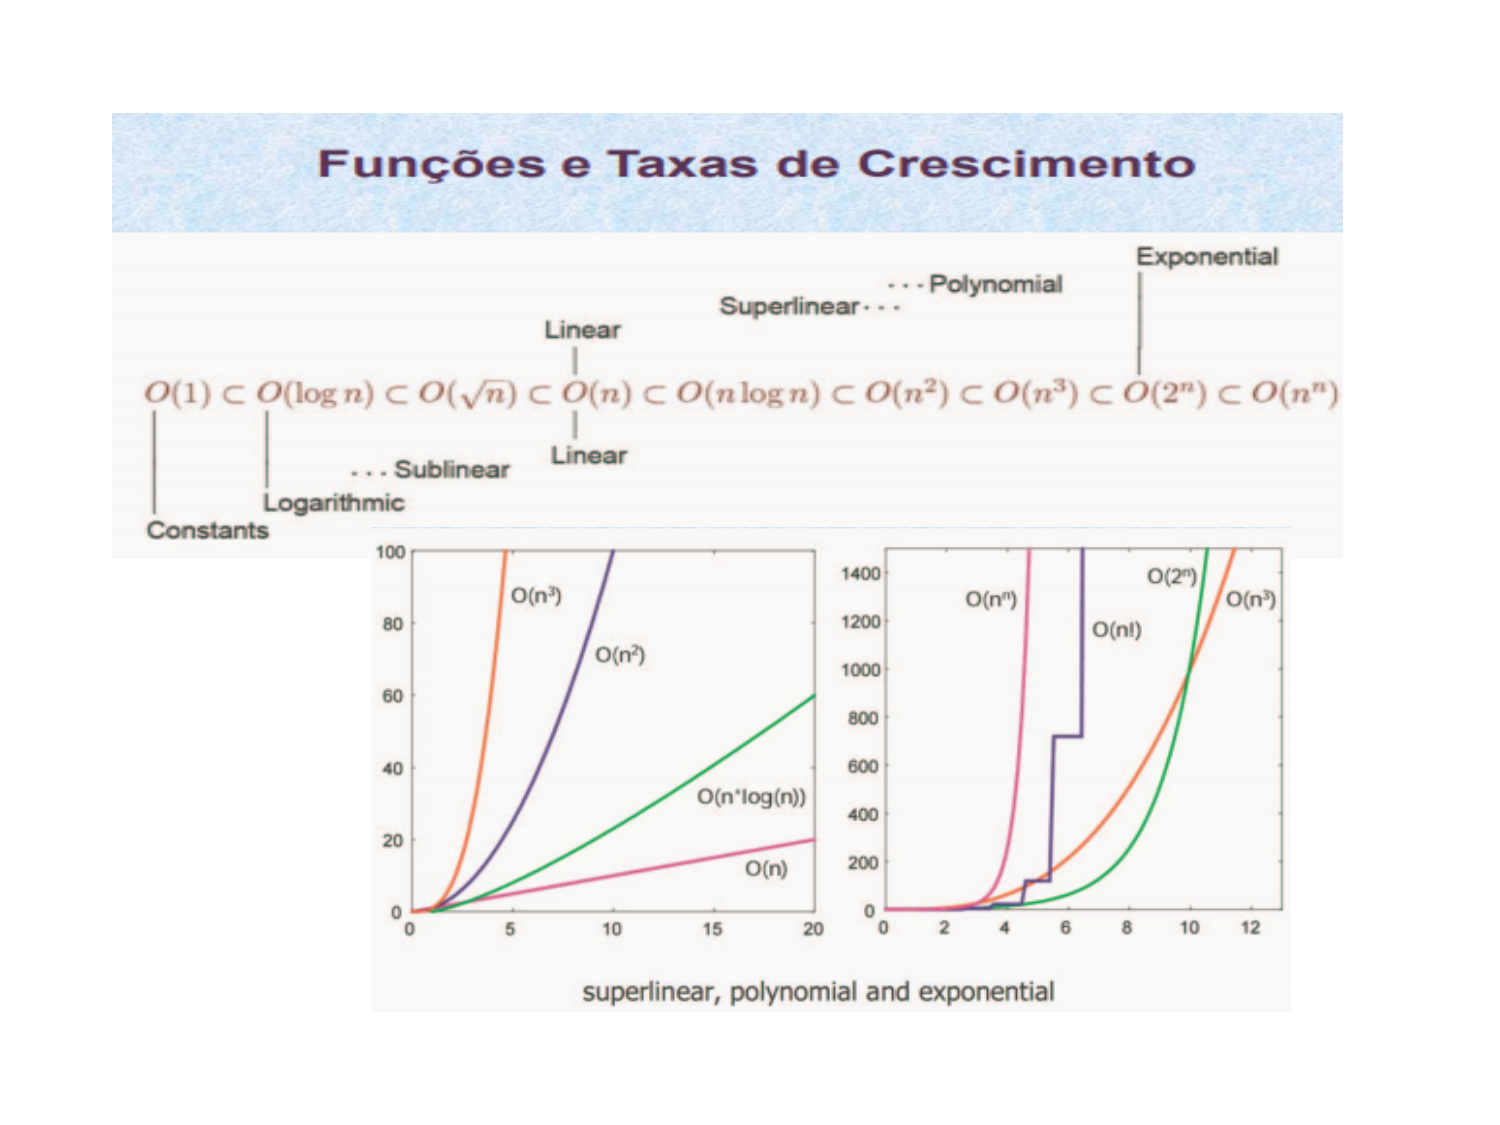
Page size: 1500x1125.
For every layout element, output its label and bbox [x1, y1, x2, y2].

picture [111, 113, 1343, 1012]
